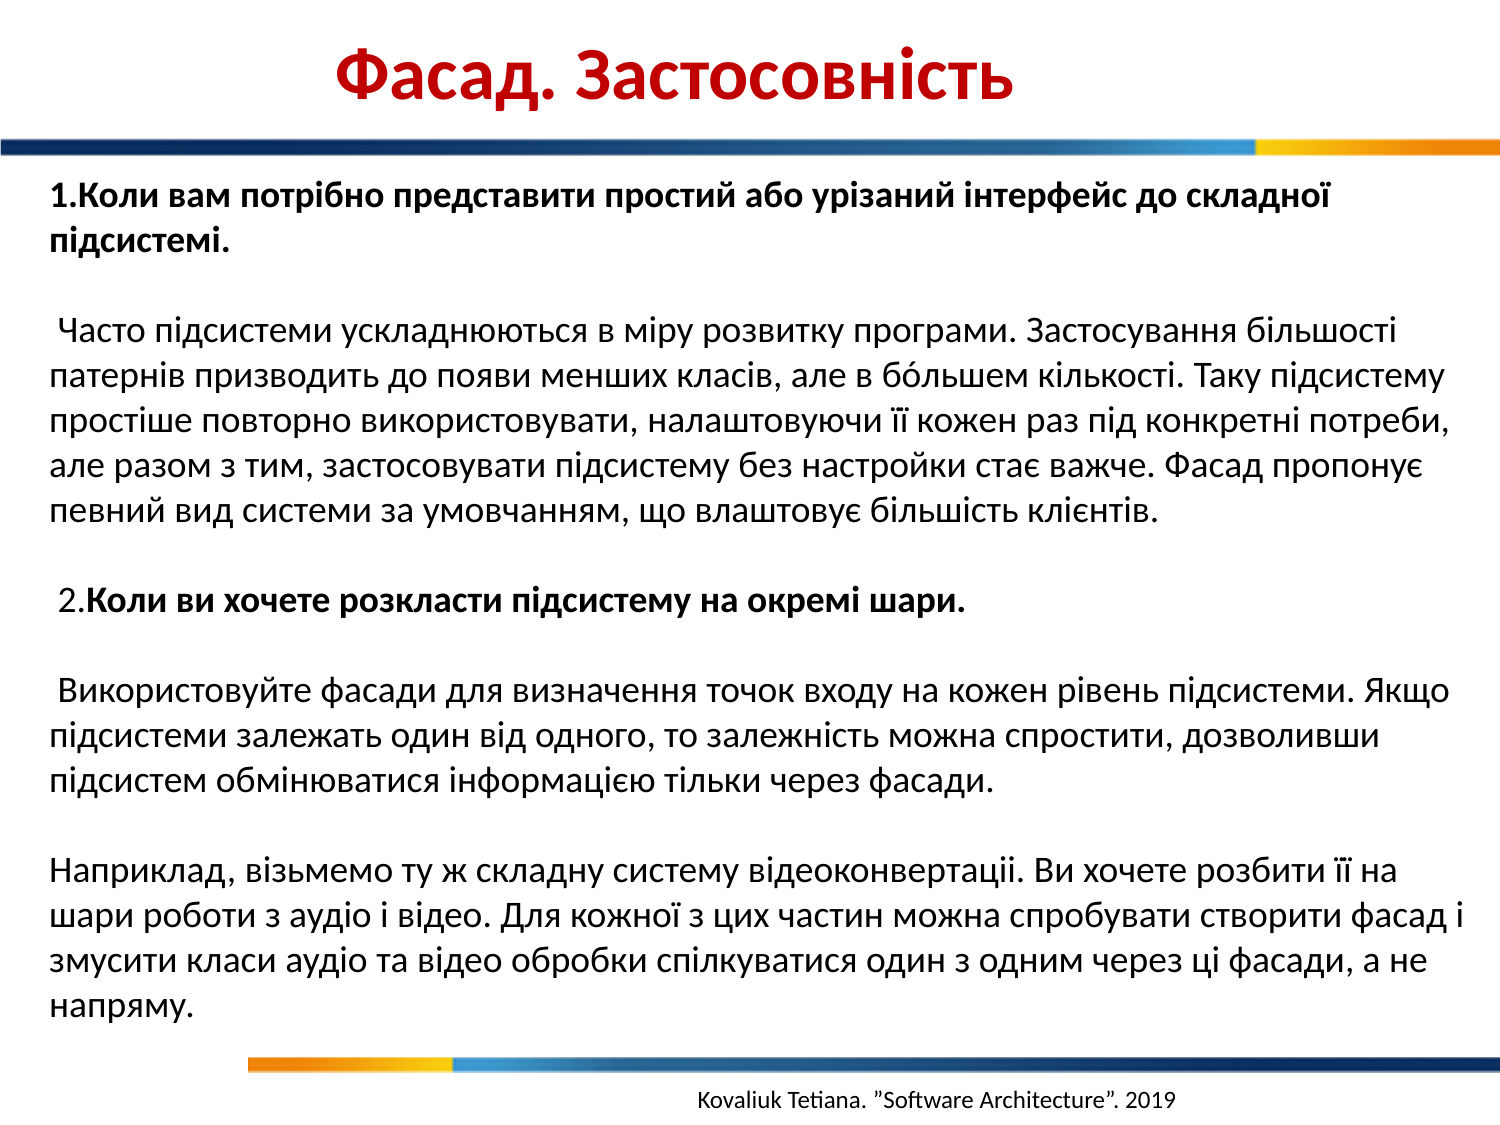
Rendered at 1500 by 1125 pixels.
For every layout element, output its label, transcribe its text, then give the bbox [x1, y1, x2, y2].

text_box 1.Коли вам потрібно представити простий або урізаний інтерфейс до складної підсистемі. Часто підсистеми ускладнюються в міру розвитку програми. Застосування більшості патернів призводить до появи менших класів, але в бóльшем кількості. Таку підсистему простіше повторно використовувати, налаштовуючи її кожен раз під конкретні потреби, але разом з тим, застосовувати підсистему без настройки стає важче. Фасад пропонує певний вид системи за умовчанням, що влаштовує більшість клієнтів. 2.Коли ви хочете розкласти підсистему на окремі шари. Використовуйте фасади для визначення точок входу на кожен рівень підсистеми. Якщо підсистеми залежать один від одного, то залежність можна спростити, дозволивши підсистем обмінюватися інформацією тільки через фасади. Наприклад, візьмемо ту ж складну систему відеоконвертаціі. Ви хочете розбити її на шари роботи з аудіо і відео. Для кожної з цих частин можна спробувати створити фасад і змусити класи аудіо та відео обробки спілкуватися один з одним через ці фасади, а не напряму. [34, 162, 1500, 1032]
picture [248, 1057, 1500, 1073]
picture [2, 139, 1500, 155]
text_box Фасад. Застосовність [320, 17, 1031, 123]
